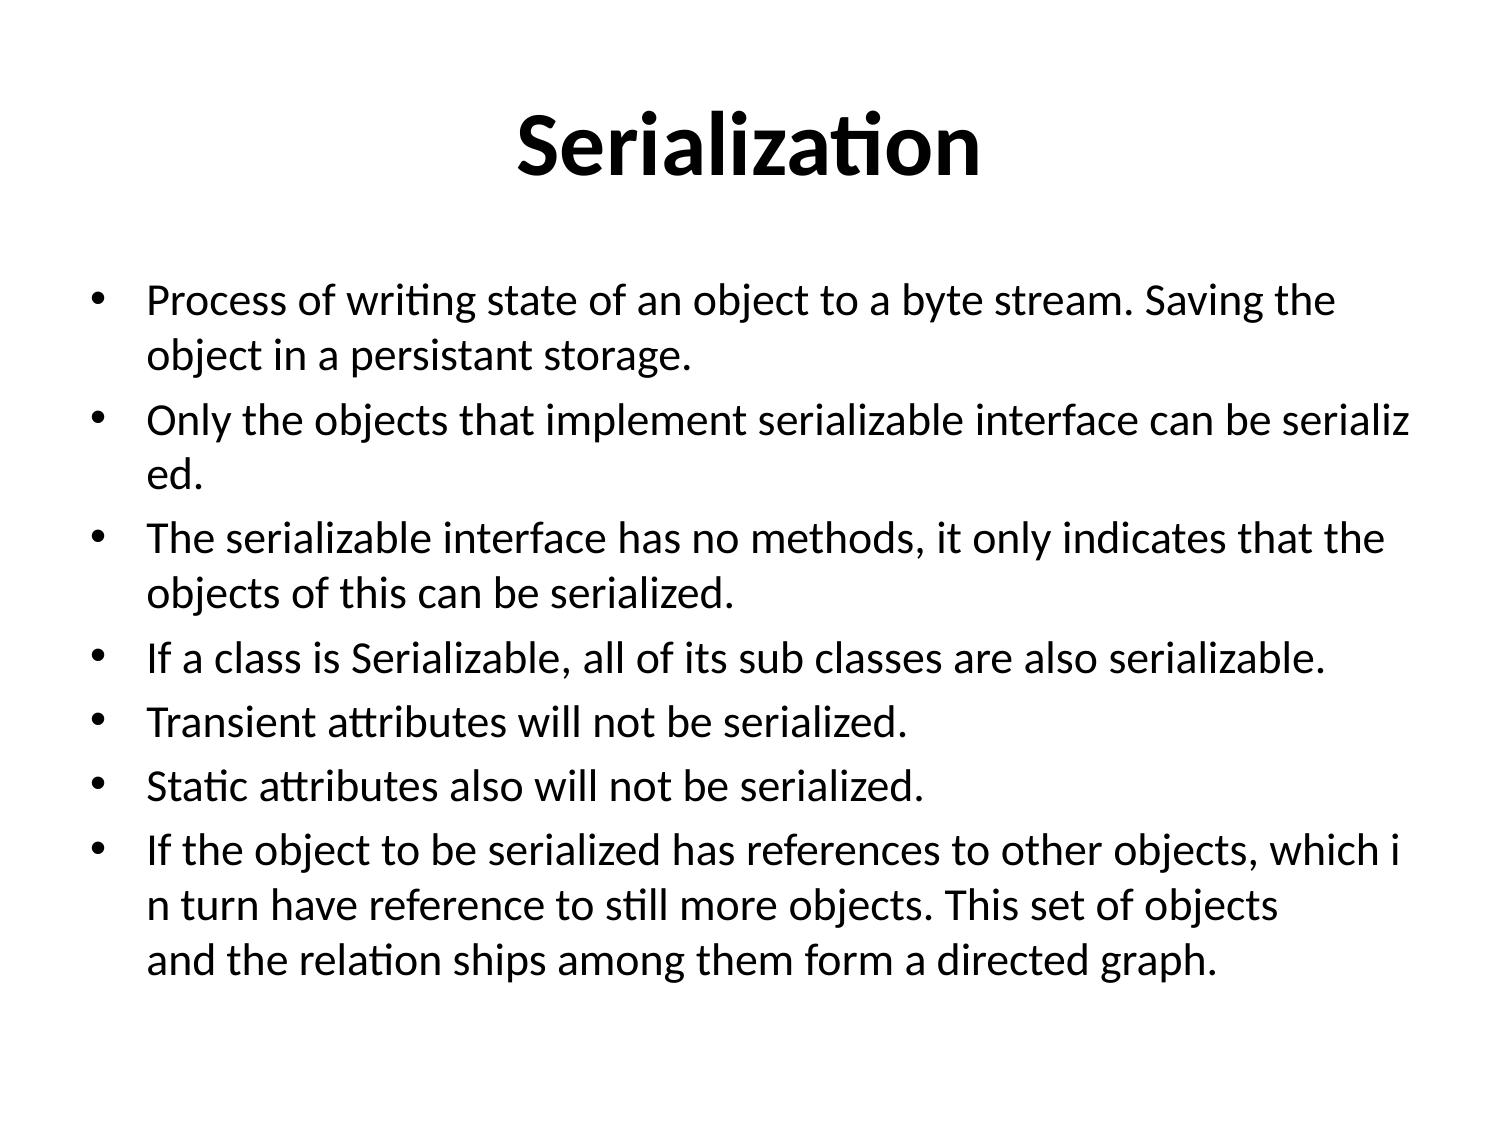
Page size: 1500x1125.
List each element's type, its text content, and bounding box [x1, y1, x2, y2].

title Serialization [75, 45, 1425, 233]
list Process of writing state of an object to a byte stream. Saving the object in a persistant storage. Only the objects that implement serializable interface can be serialized. The serializable interface has no methods, it only indicates that the objects of this can be serialized. If a class is Serializable, all of its sub classes are also serializable. Transient attributes will not be serialized. Static attributes also will not be serialized. If the object to be serialized has references to other objects, which in turn have reference to still more objects. This set of objects and the relation ships among them form a directed graph. [75, 262, 1425, 1005]
